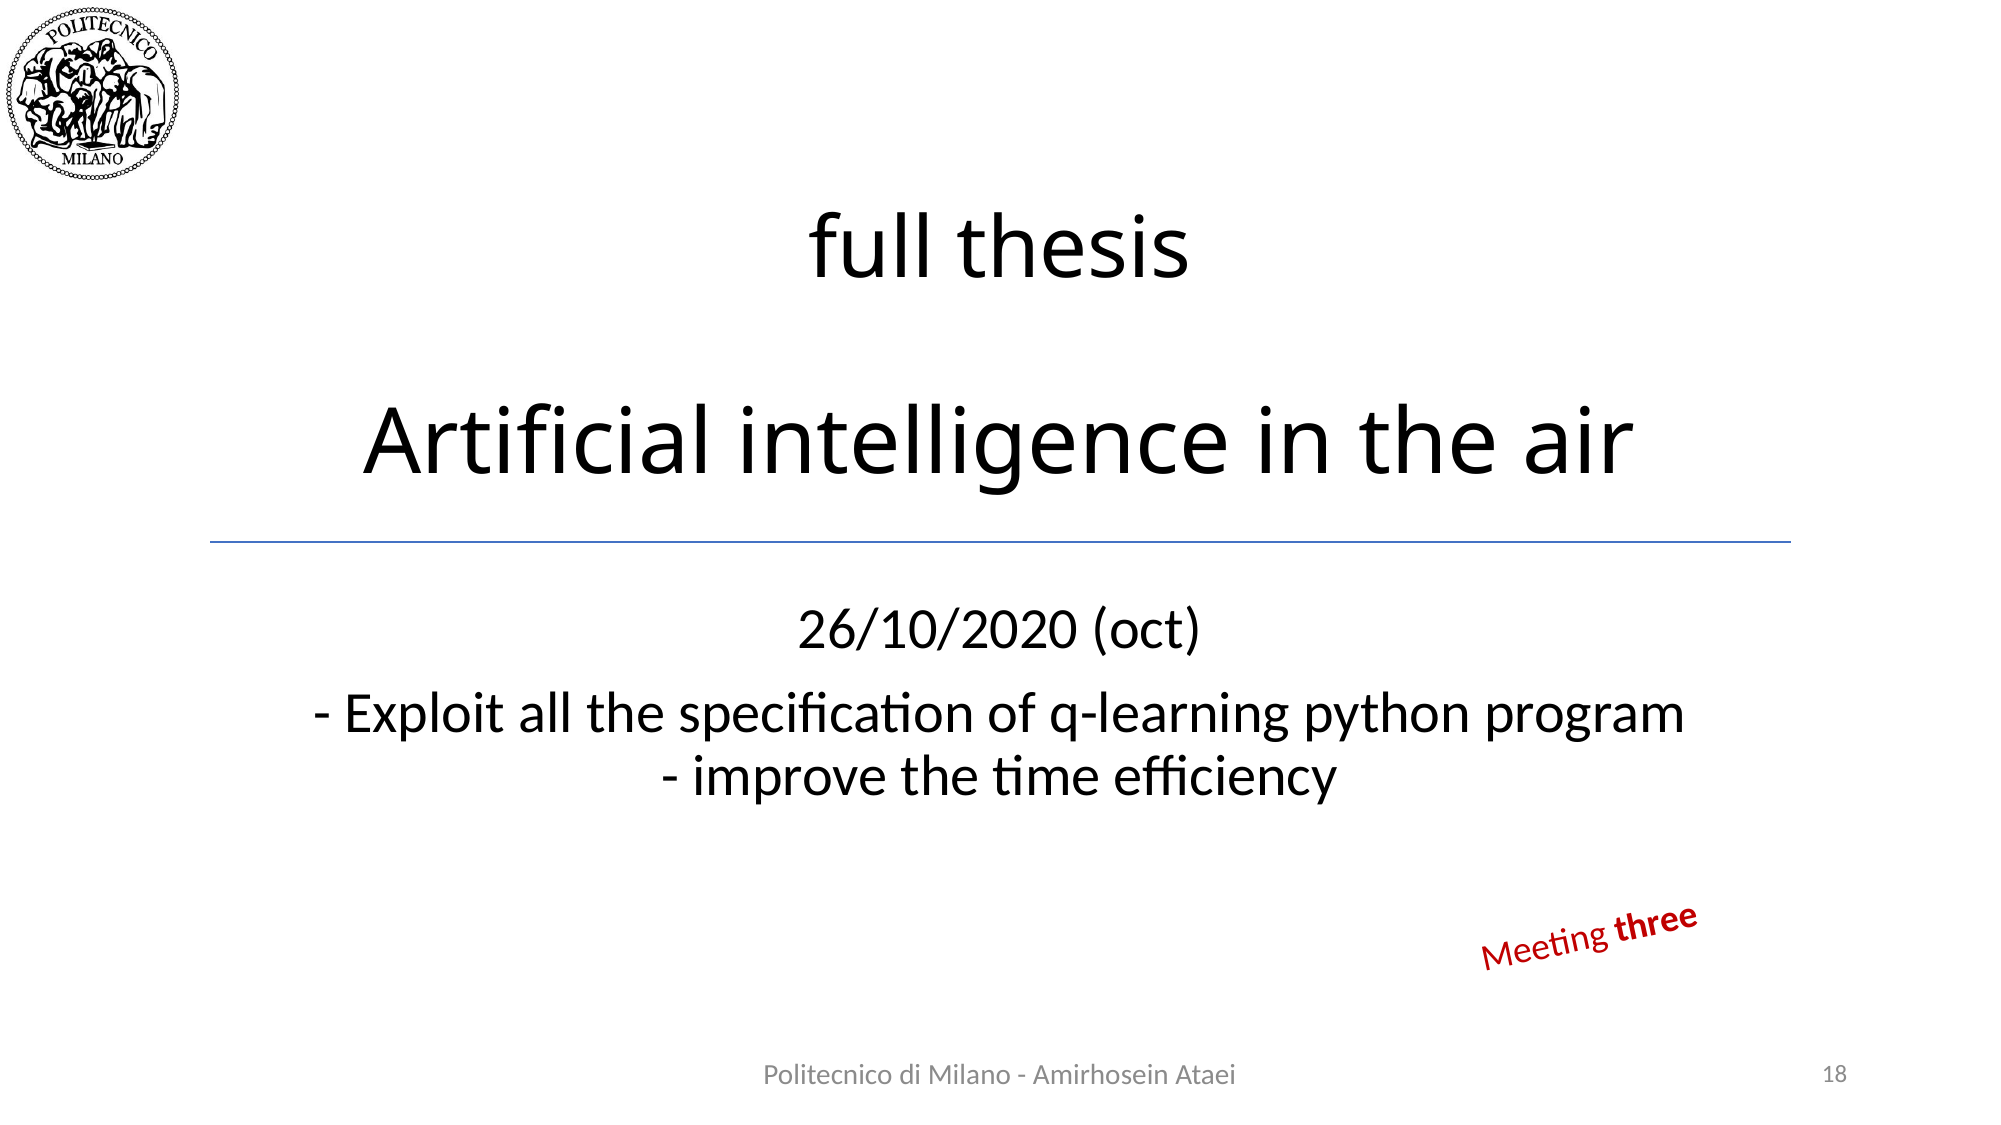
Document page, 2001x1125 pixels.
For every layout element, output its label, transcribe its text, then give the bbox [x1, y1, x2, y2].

slide_number 18 [1412, 1042, 1863, 1103]
text_box 26/10/2020 (oct) - Exploit all the specification of q-learning python program - improve the time efficiency [249, 590, 1750, 863]
footer Politecnico di Milano - Amirhosein Ataei [662, 1042, 1338, 1103]
text_box full thesis Artificial intelligence in the air [137, 195, 1863, 501]
picture [5, 7, 179, 180]
text_box Meeting three [1460, 861, 1794, 989]
